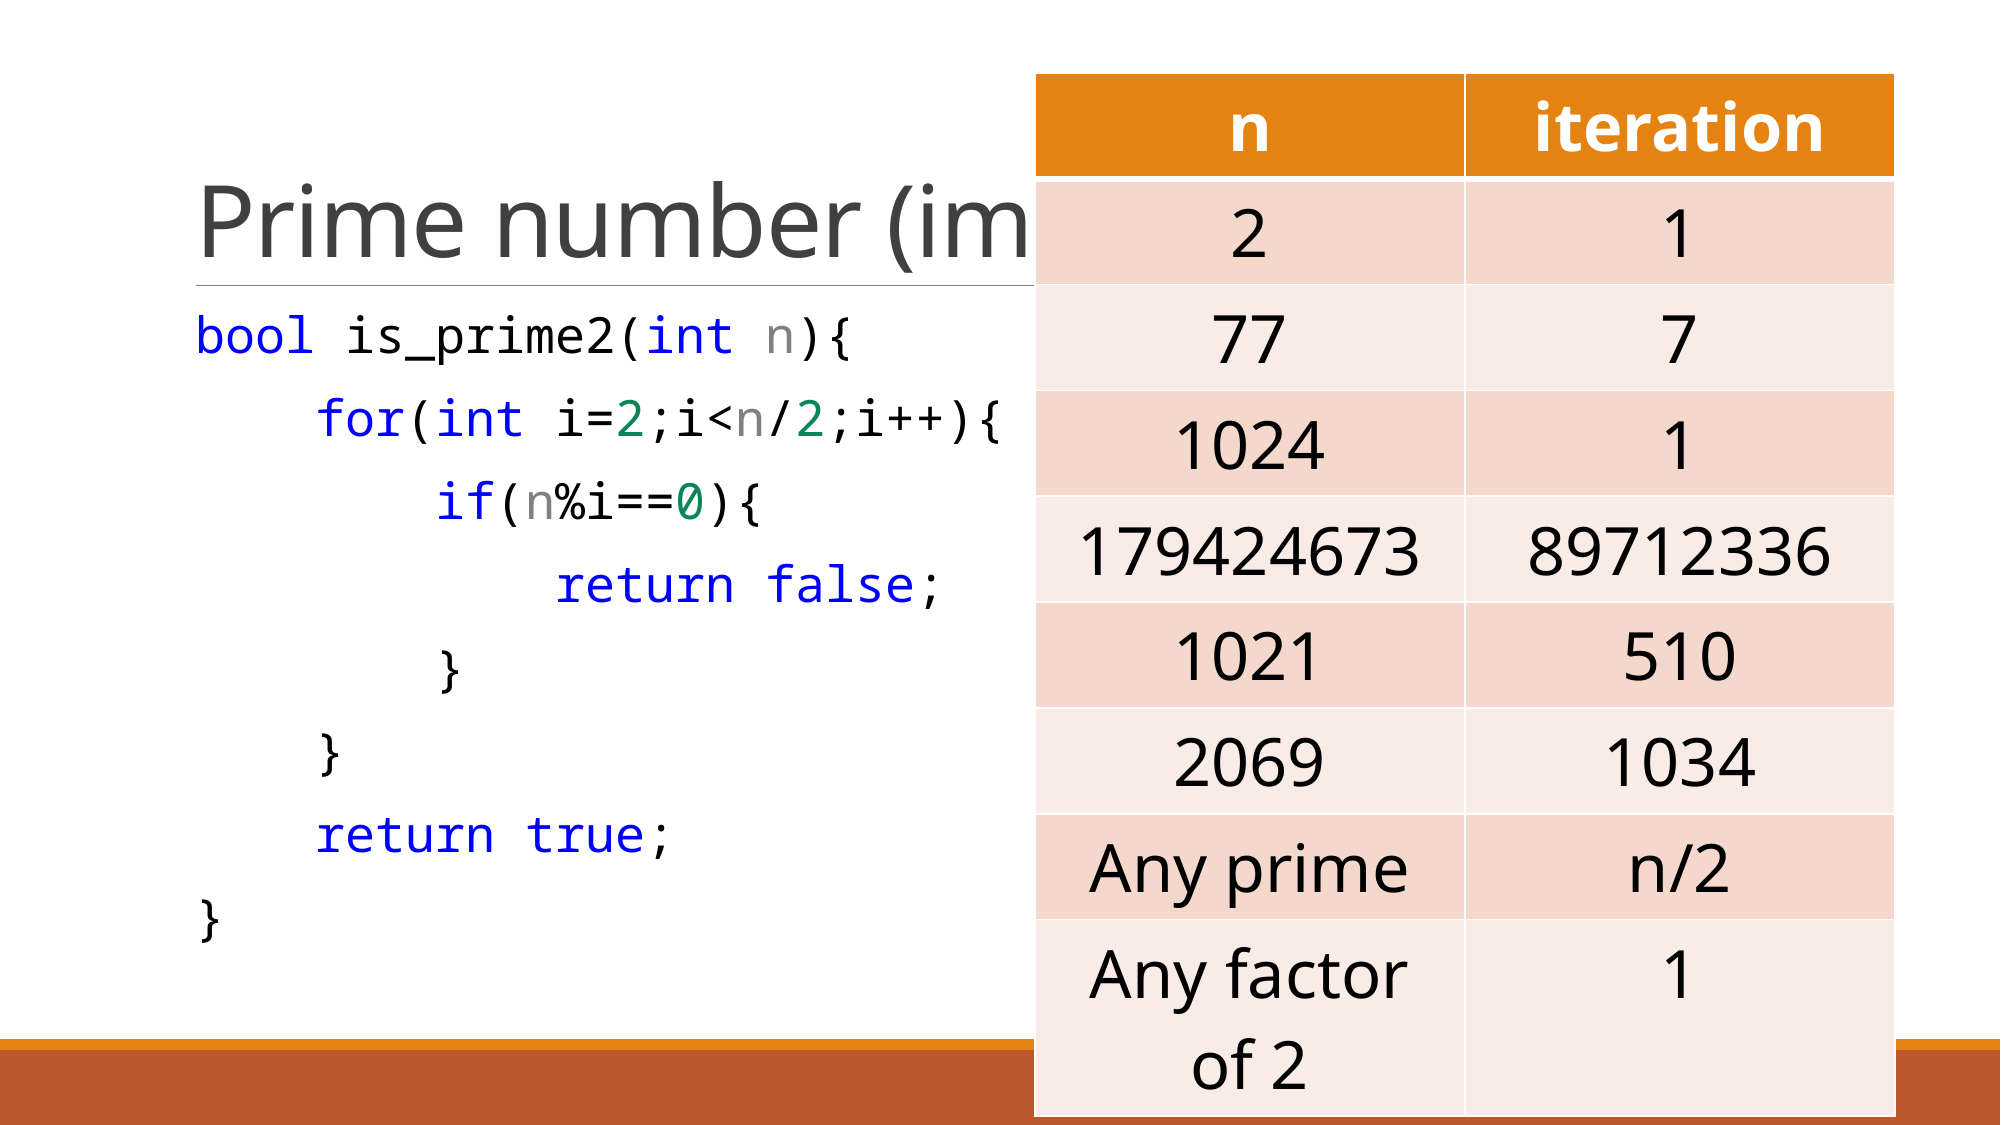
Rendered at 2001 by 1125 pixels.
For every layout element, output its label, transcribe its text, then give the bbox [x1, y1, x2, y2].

title Prime number (improve) [180, 47, 1830, 285]
table_cell 2069 [1036, 709, 1464, 813]
table_cell 1024 [1036, 391, 1464, 495]
table_cell 2 [1036, 182, 1464, 284]
list bool is_prime2(int n){ for(int i=2;i<n/2;i++){ if(n%i==0){ return false; } } return true; } [180, 302, 1034, 1008]
table_header n [1036, 74, 1464, 176]
table_cell n/2 [1466, 815, 1894, 919]
table_cell 1034 [1466, 709, 1894, 813]
table_cell 77 [1036, 285, 1464, 390]
table_cell 510 [1466, 603, 1894, 707]
table_cell 179424673 [1036, 497, 1464, 601]
table_cell 1 [1466, 391, 1894, 495]
table_cell 1 [1466, 920, 1894, 1115]
table_cell Any prime [1036, 815, 1464, 919]
table_cell 1021 [1036, 603, 1464, 707]
table_cell 89712336 [1466, 497, 1894, 601]
table_cell 1 [1466, 182, 1894, 284]
table_header iteration [1466, 74, 1894, 176]
table_cell 7 [1466, 285, 1894, 390]
table_cell Any factor of 2 [1036, 920, 1464, 1115]
